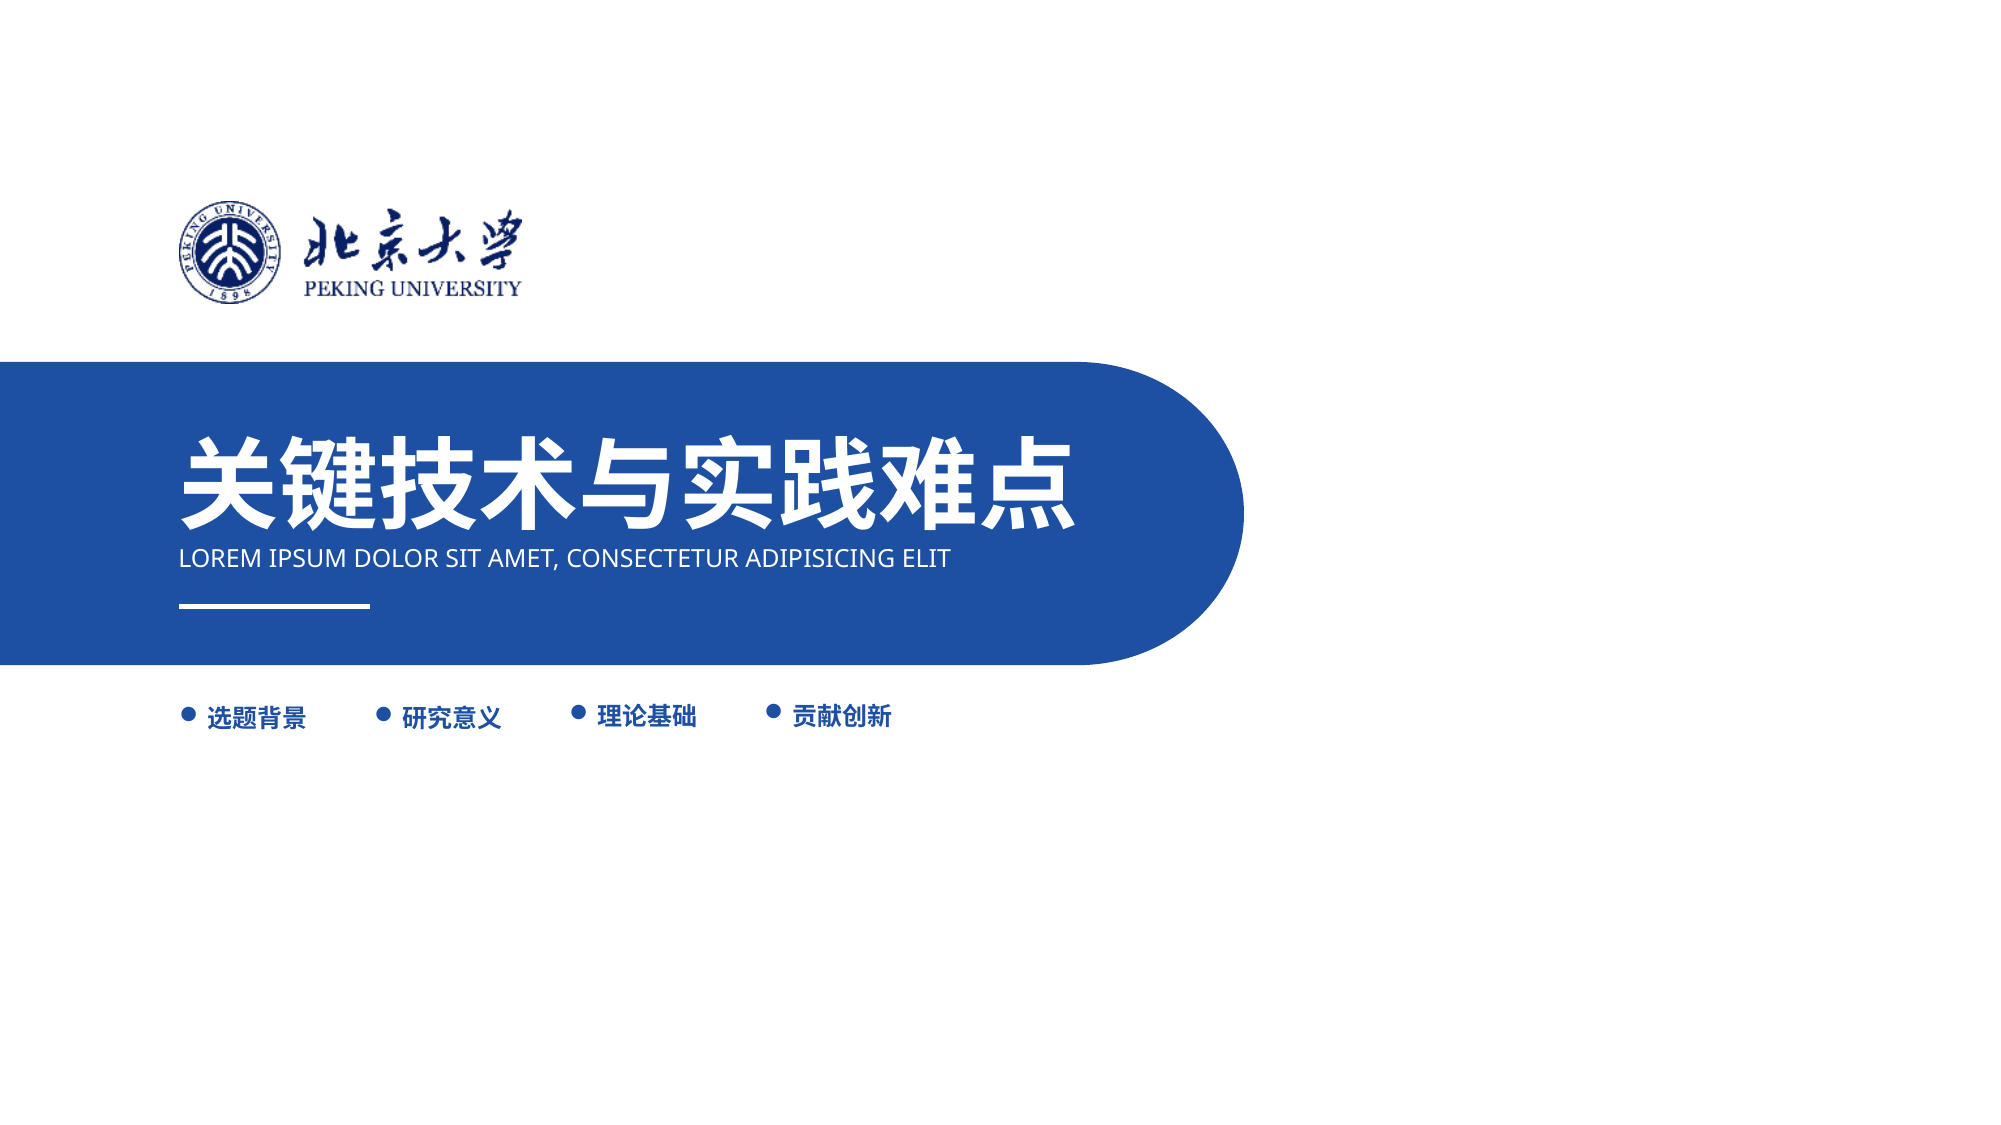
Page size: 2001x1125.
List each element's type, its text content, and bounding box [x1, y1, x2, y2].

text_box 选题背景 [164, 695, 323, 740]
text_box [0, 360, 1246, 667]
text_box 贡献创新 [749, 692, 908, 738]
text_box 研究意义 [359, 695, 518, 740]
text_box 关键技术与实践难点 [163, 422, 1127, 540]
picture [179, 201, 522, 304]
text_box 理论基础 [554, 693, 713, 738]
text_box LOREM IPSUM DOLOR SIT AMET, CONSECTETUR ADIPISICING ELIT [163, 534, 1059, 580]
